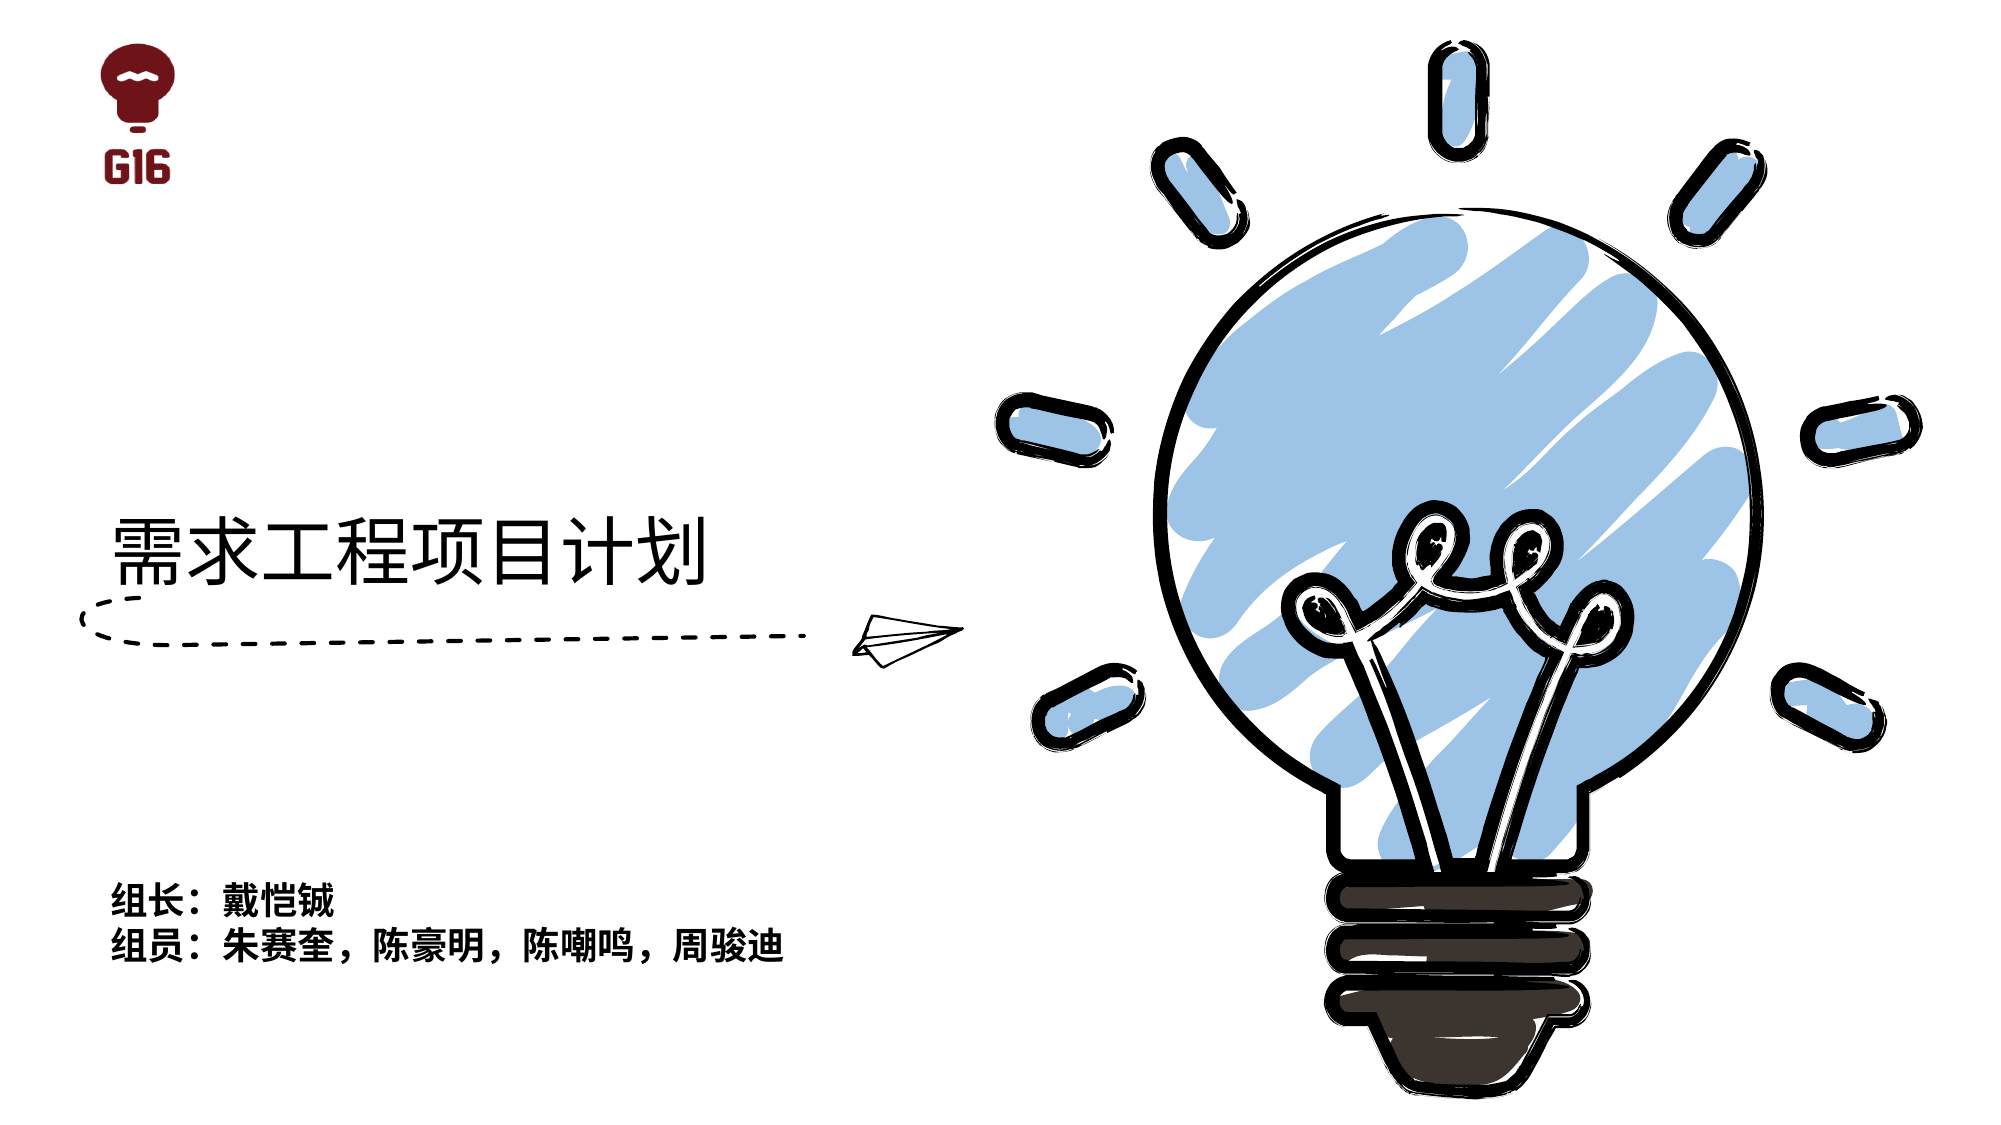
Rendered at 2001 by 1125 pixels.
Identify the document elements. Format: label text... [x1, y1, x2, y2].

text_box [80, 596, 805, 647]
picture [21, 8, 254, 208]
text_box 需求工程项目计划 [95, 497, 954, 602]
text_box [852, 614, 965, 669]
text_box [993, 40, 1923, 1100]
text_box 组长：戴恺铖 组员：朱赛奎，陈豪明，陈嘲鸣，周骏迪 [95, 869, 993, 975]
